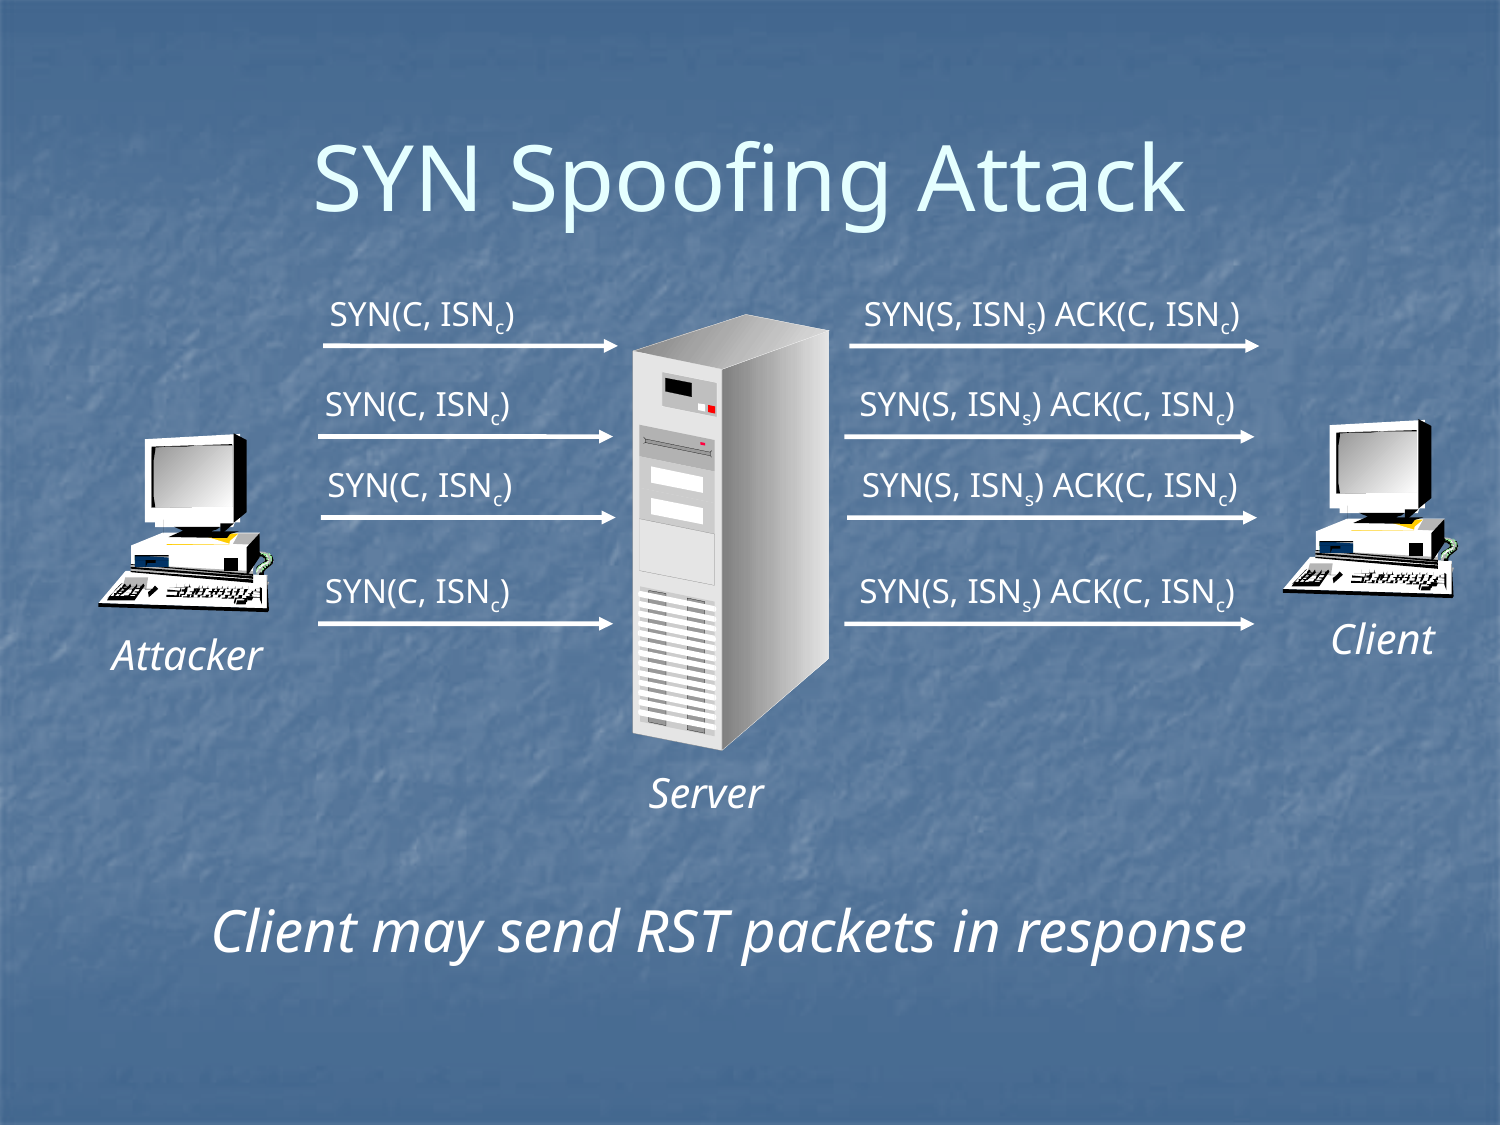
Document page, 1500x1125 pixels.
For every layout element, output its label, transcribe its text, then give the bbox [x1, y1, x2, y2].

title SYN Spoofing Attack [74, 62, 1426, 288]
text_box SYN(S, ISNs) ACK(C, ISNc) [844, 563, 1352, 624]
text_box [847, 511, 1258, 524]
text_box Client may send RST packets in response [195, 886, 1263, 972]
text_box SYN(S, ISNs) ACK(C, ISNc) [844, 376, 1352, 437]
text_box Server [633, 761, 779, 825]
text_box Attacker [97, 621, 278, 687]
text_box [579, 430, 614, 443]
text_box SYN(C, ISNc) [312, 457, 582, 518]
text_box SYN(C, ISNc) [310, 563, 579, 624]
text_box [584, 339, 618, 353]
text_box [582, 511, 616, 524]
text_box [844, 430, 1255, 443]
text_box SYN(S, ISNs) ACK(C, ISNc) [847, 457, 1277, 518]
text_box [630, 311, 831, 754]
text_box SYN(C, ISNc) [310, 376, 579, 437]
text_box [844, 617, 1255, 631]
text_box SYN(C, ISNc) [314, 285, 584, 346]
text_box [579, 617, 614, 630]
text_box Client [1315, 607, 1450, 671]
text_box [1282, 418, 1459, 599]
text_box [849, 339, 1260, 353]
text_box SYN(S, ISNs) ACK(C, ISNc) [849, 285, 1356, 346]
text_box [98, 433, 275, 613]
